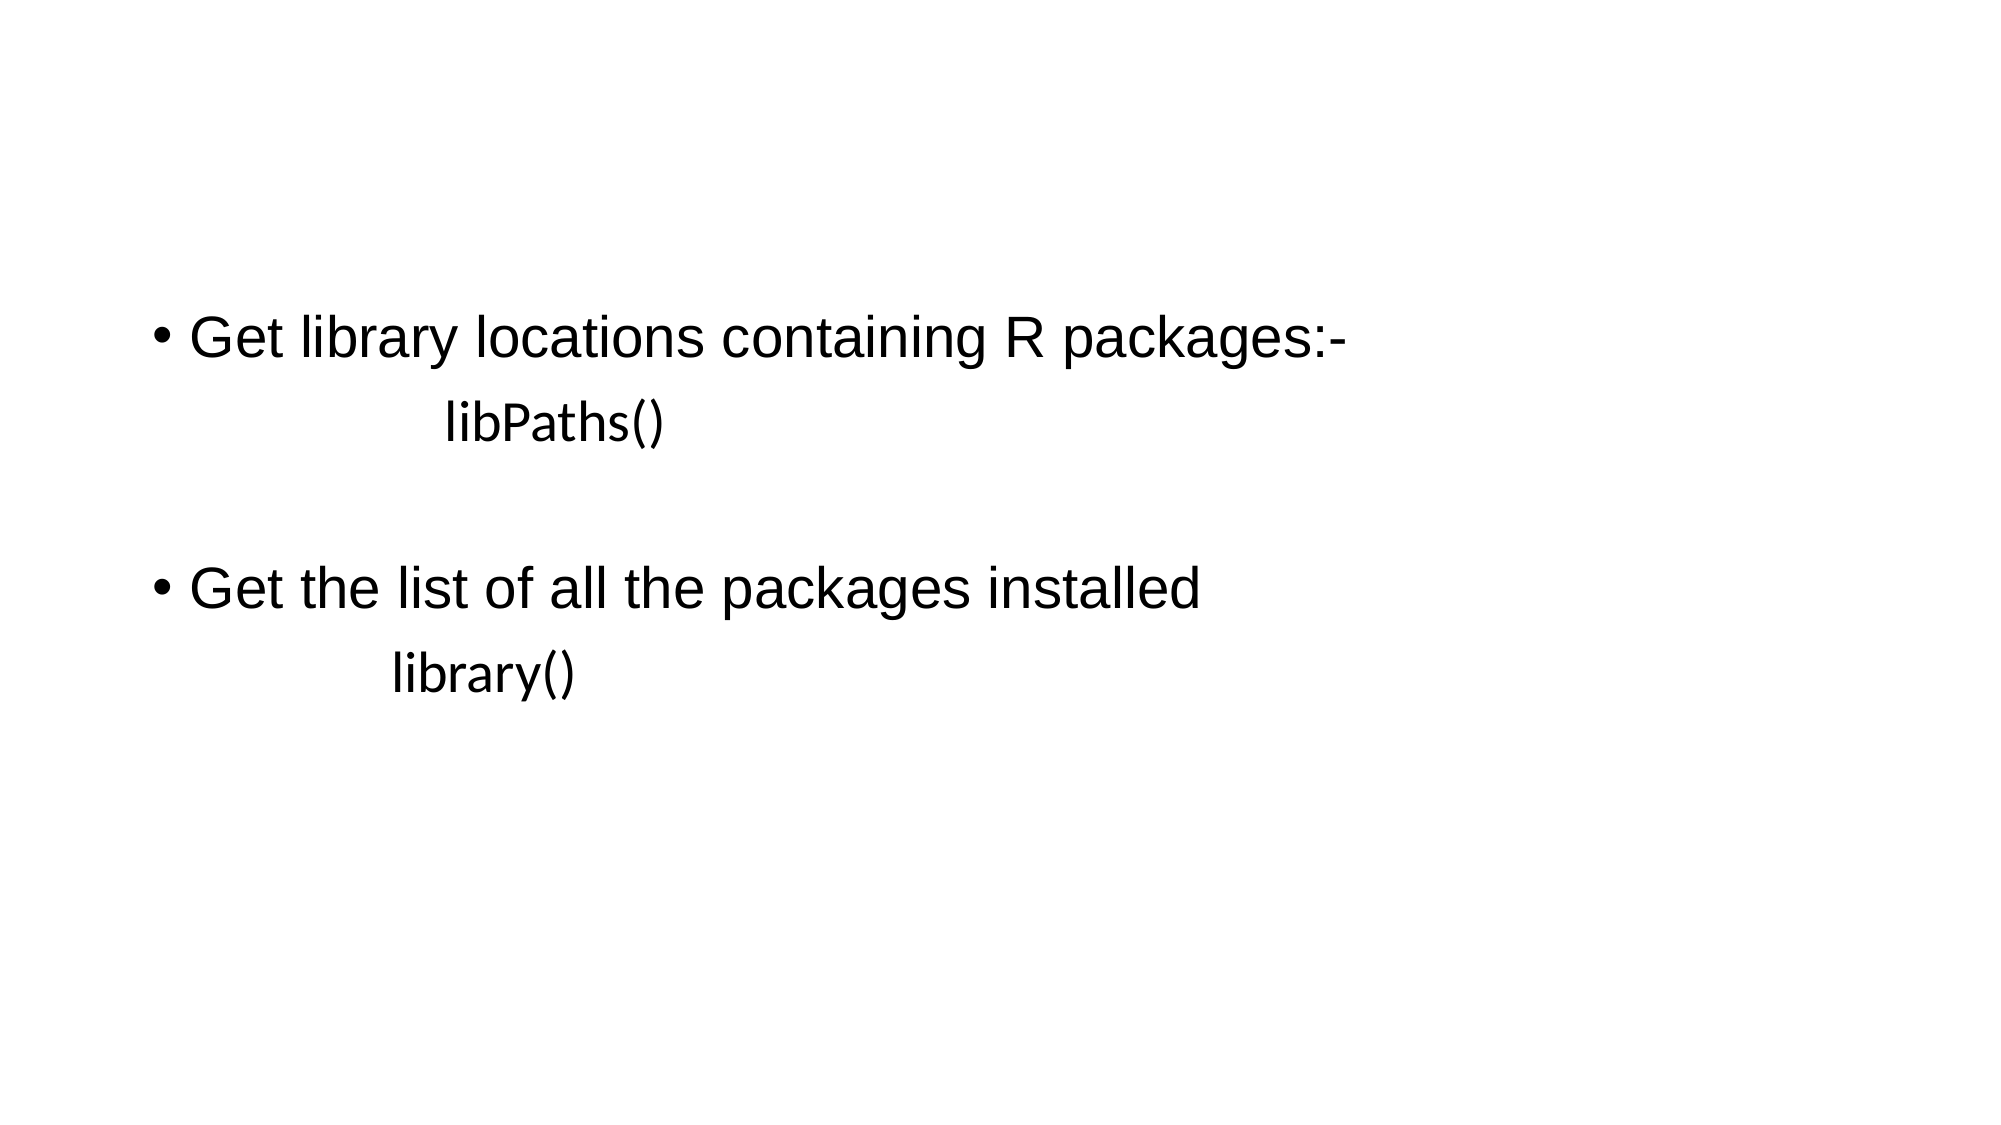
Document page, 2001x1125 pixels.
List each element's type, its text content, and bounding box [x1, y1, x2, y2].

list Get library locations containing R packages:- libPaths() Get the list of all the packages installed library() [137, 299, 1863, 1014]
